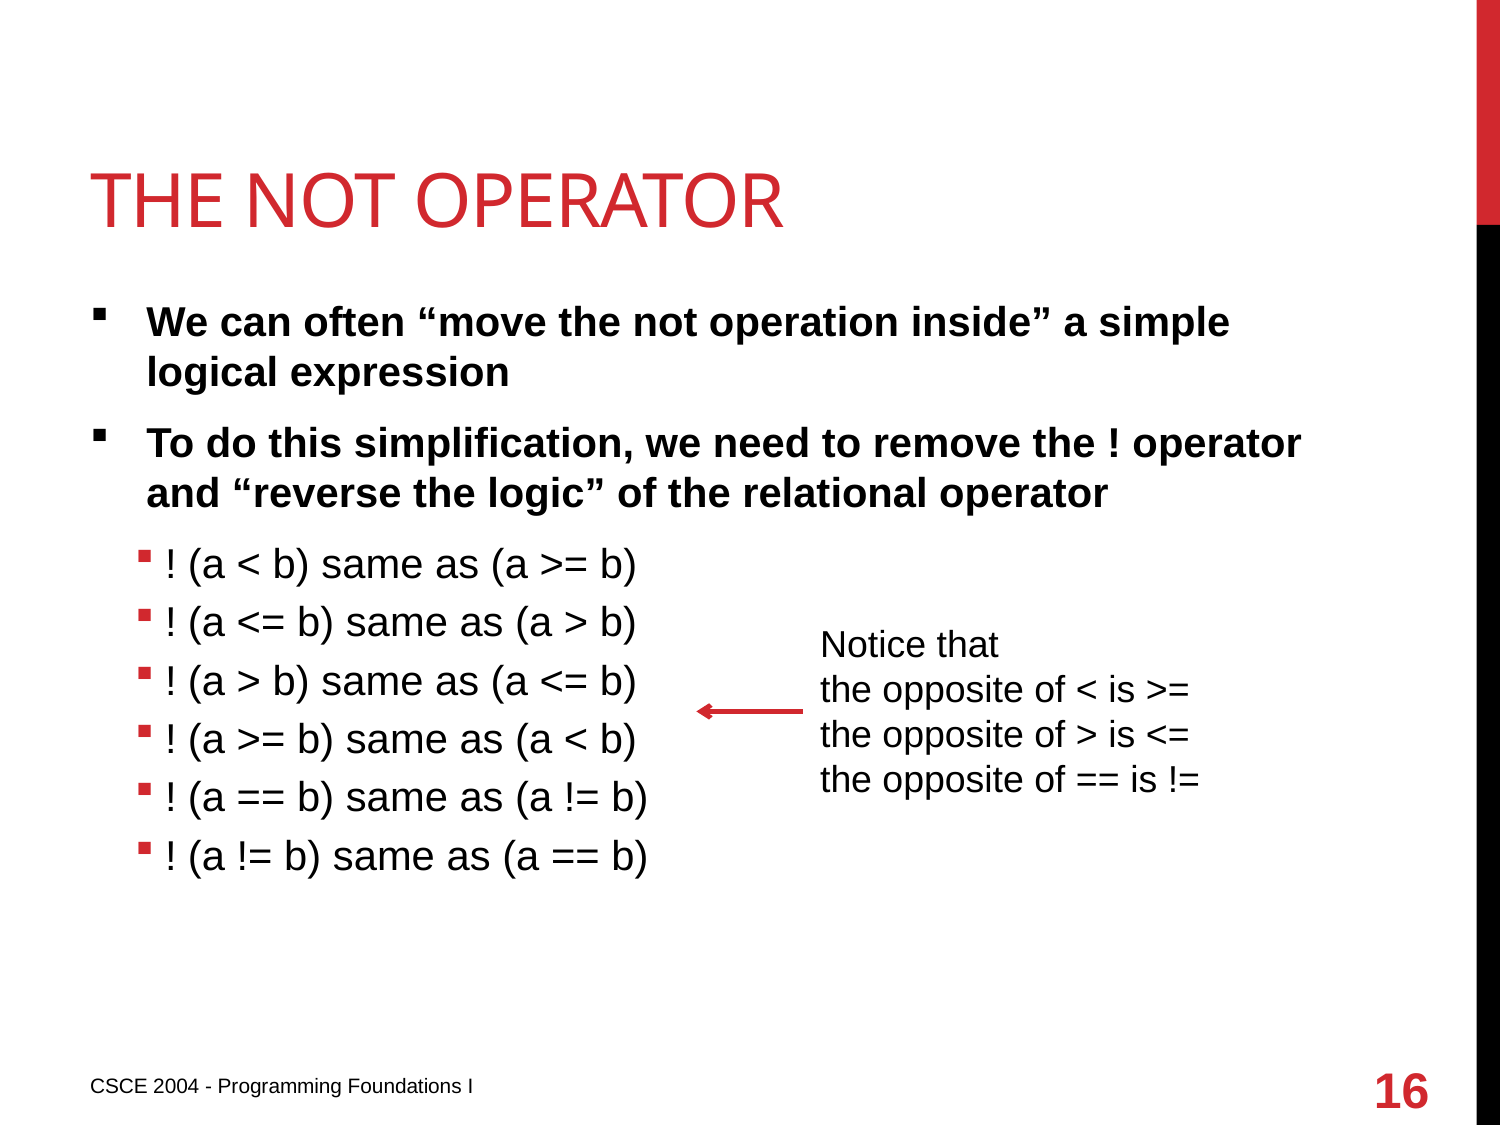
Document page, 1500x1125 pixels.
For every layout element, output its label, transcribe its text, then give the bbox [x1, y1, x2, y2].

slide_number 16 [1358, 1058, 1471, 1119]
text_box Notice that the opposite of < is >= the opposite of > is <= the opposite of == is != [805, 612, 1284, 808]
list We can often “move the not operation inside” a simple logical expression To do this simplification, we need to remove the ! operator and “reverse the logic” of the relational operator ! (a < b) same as (a >= b) ! (a <= b) same as (a > b) ! (a > b) same as (a <= b) ! (a >= b) same as (a < b) ! (a == b) same as (a != b) ! (a != b) same as (a == b) [75, 287, 1325, 1005]
title The NOT operator [75, 25, 1025, 250]
footer CSCE 2004 - Programming Foundations I [75, 1065, 638, 1112]
